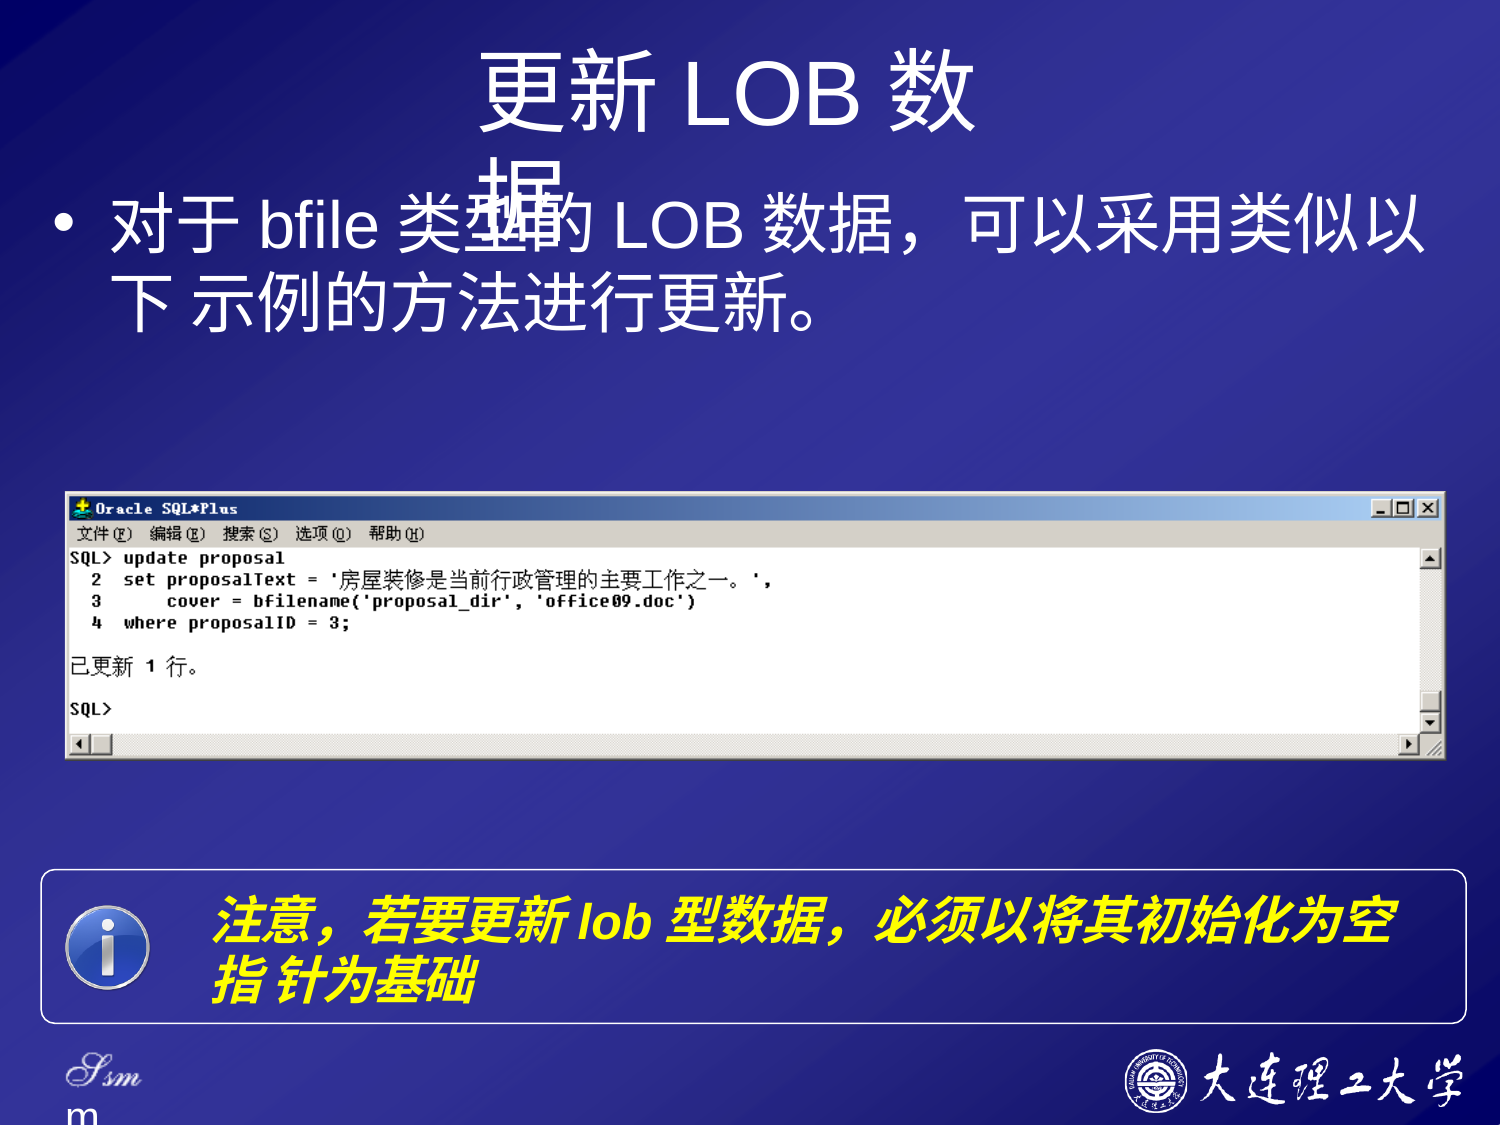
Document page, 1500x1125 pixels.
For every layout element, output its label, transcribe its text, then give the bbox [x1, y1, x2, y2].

text_box Ssm [64, 1102, 149, 1125]
title 更新LOB数据 [473, 31, 1027, 179]
text_box [64, 904, 153, 993]
text_box 注意，若要更新lob型数据，必须以将其初始化为空指 针为基础 [207, 883, 1394, 1011]
text_box 对于bfile类型的LOB数据，可以采用类似以下 示例的方法进行更新。 [50, 179, 1432, 342]
text_box [49, 1037, 155, 1102]
text_box [41, 869, 1467, 1024]
text_box [64, 491, 1447, 761]
picture [0, 0, 1500, 1125]
